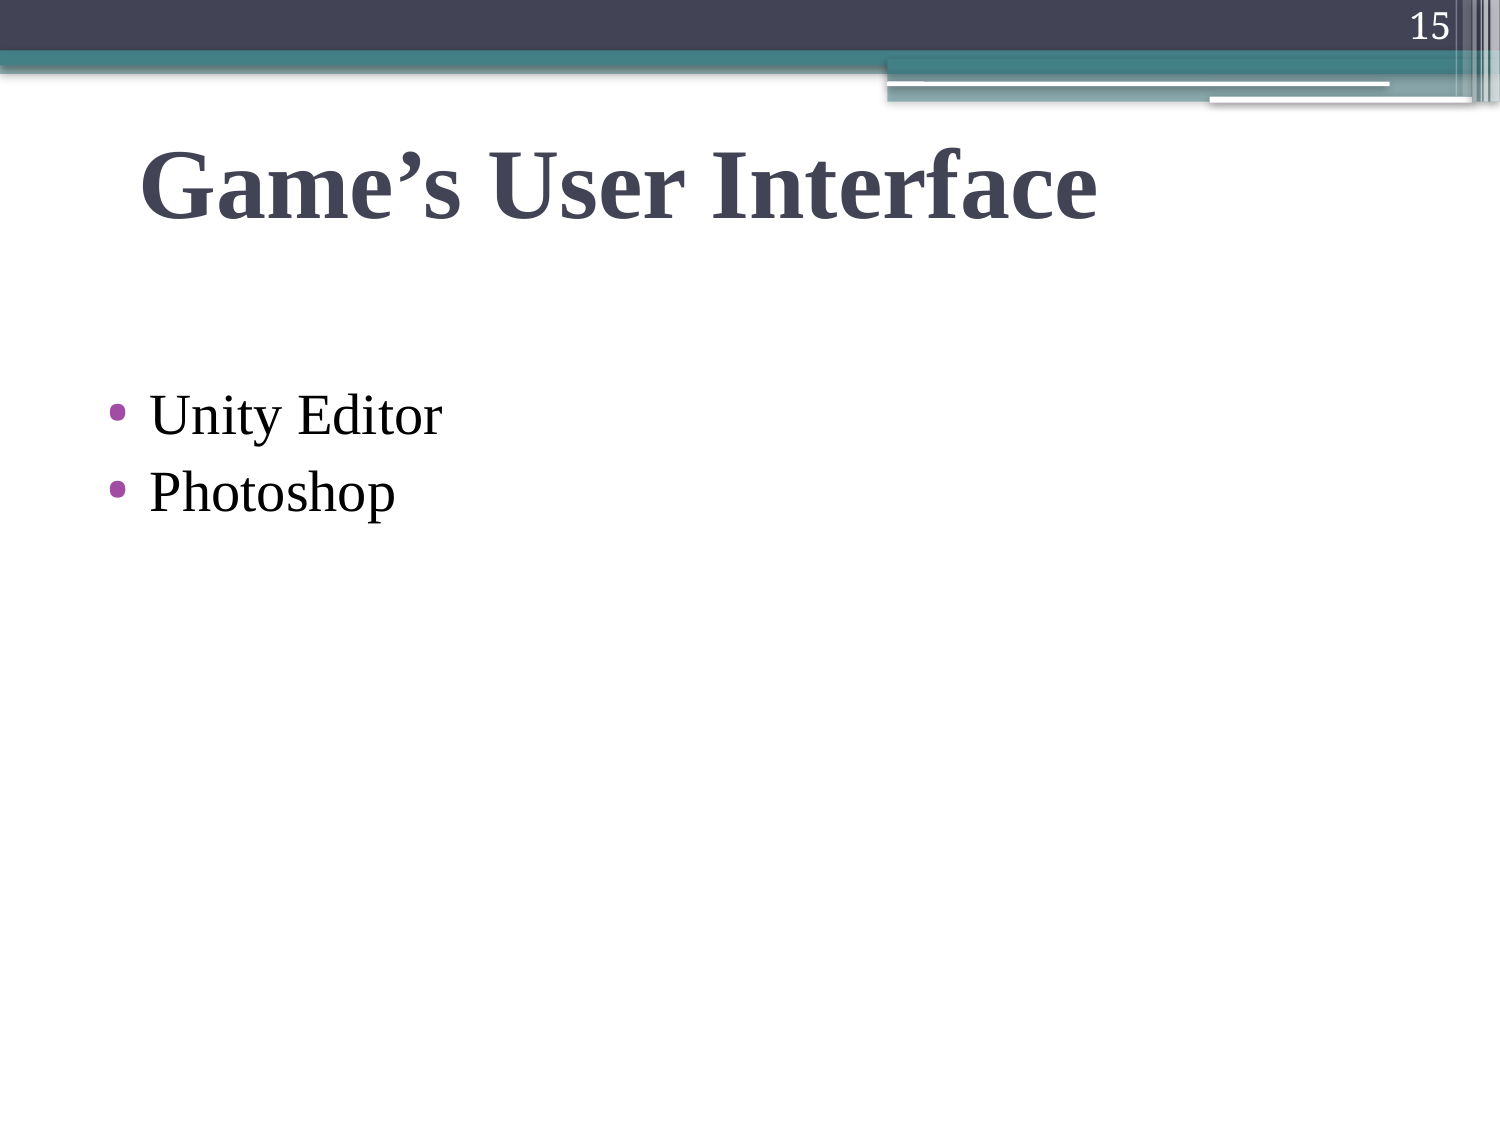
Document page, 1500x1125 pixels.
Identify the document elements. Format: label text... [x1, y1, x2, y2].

slide_number 15 [1341, 0, 1466, 61]
list Unity Editor Photoshop [75, 368, 1425, 1079]
title Game’s User Interface [123, 78, 1462, 279]
